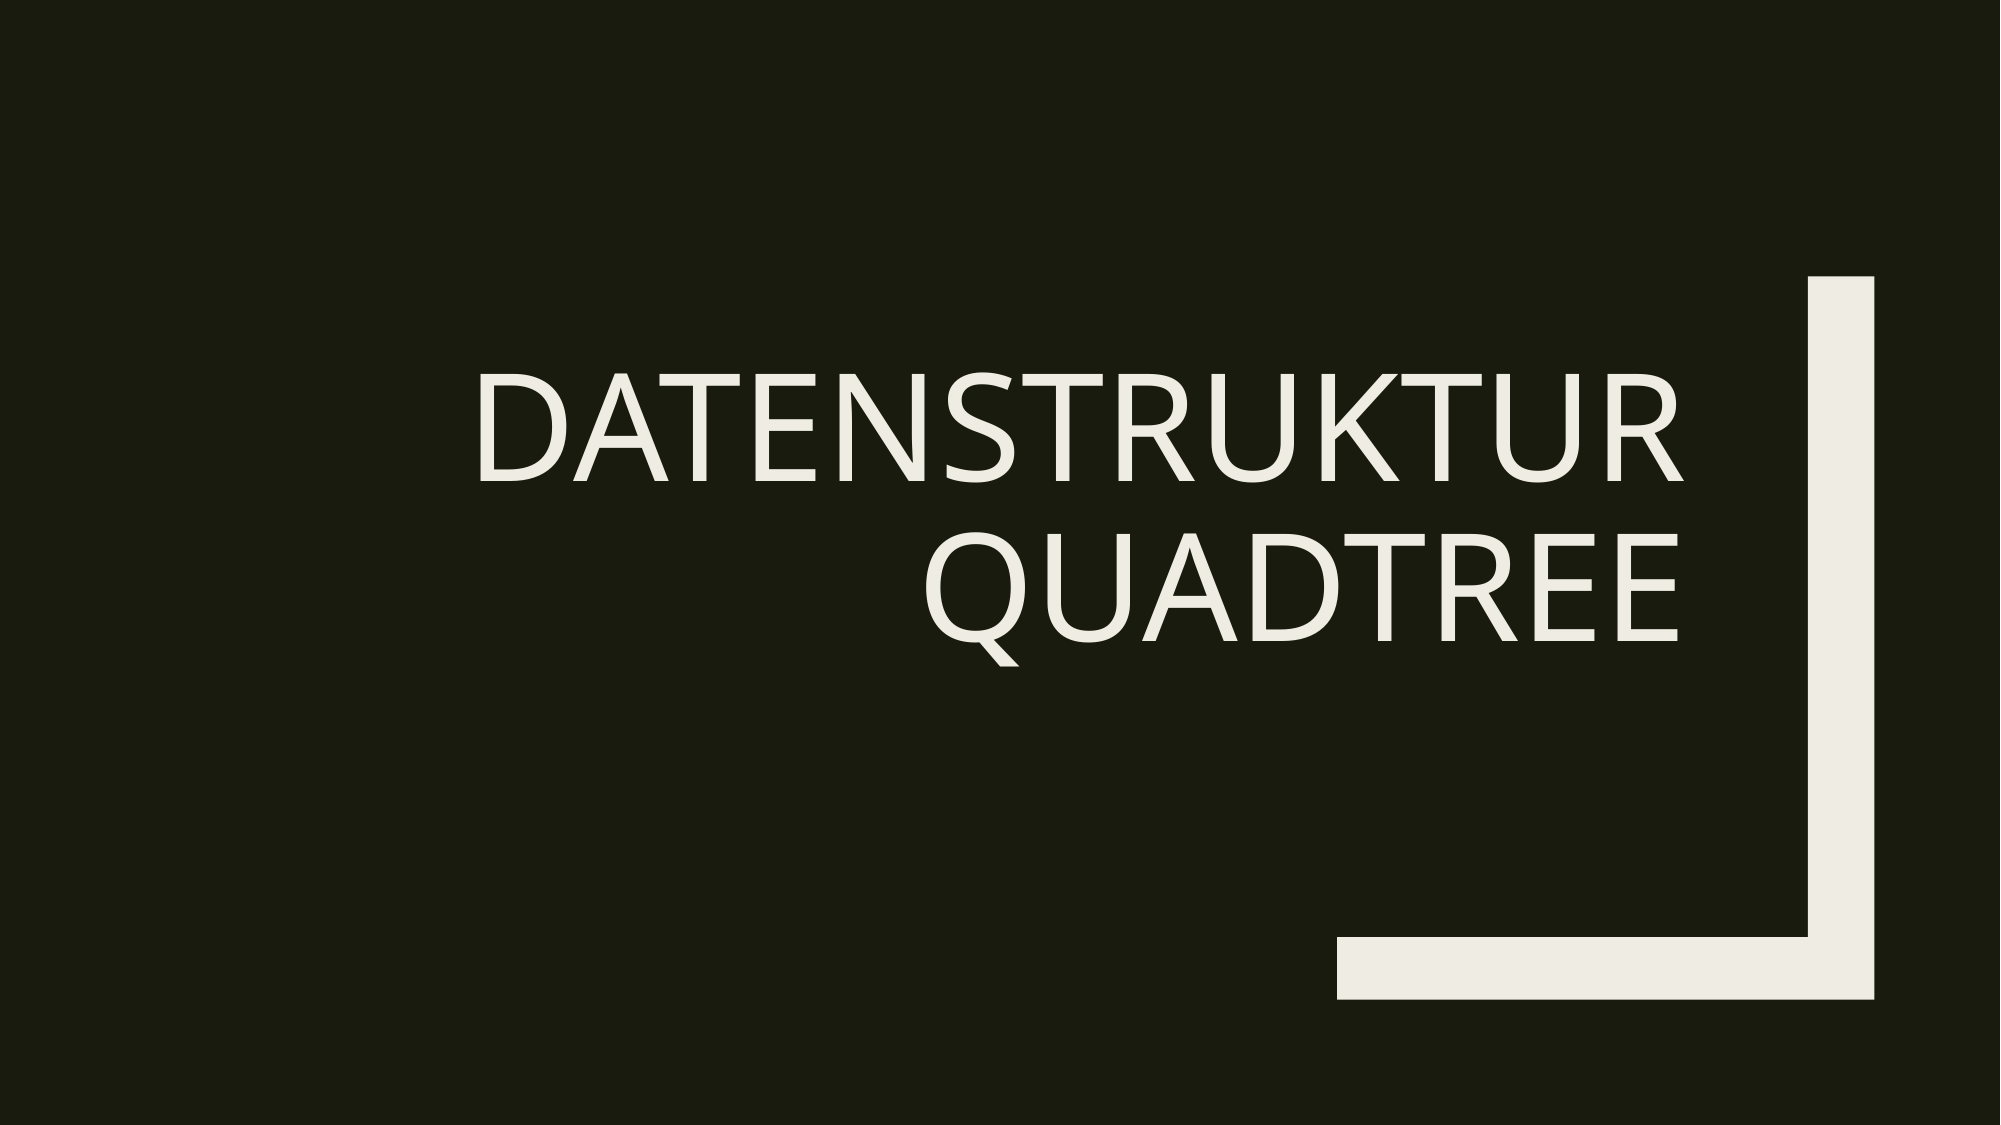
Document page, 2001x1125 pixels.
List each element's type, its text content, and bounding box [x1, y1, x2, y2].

title Datenstruktur quadtree [125, 213, 1703, 682]
